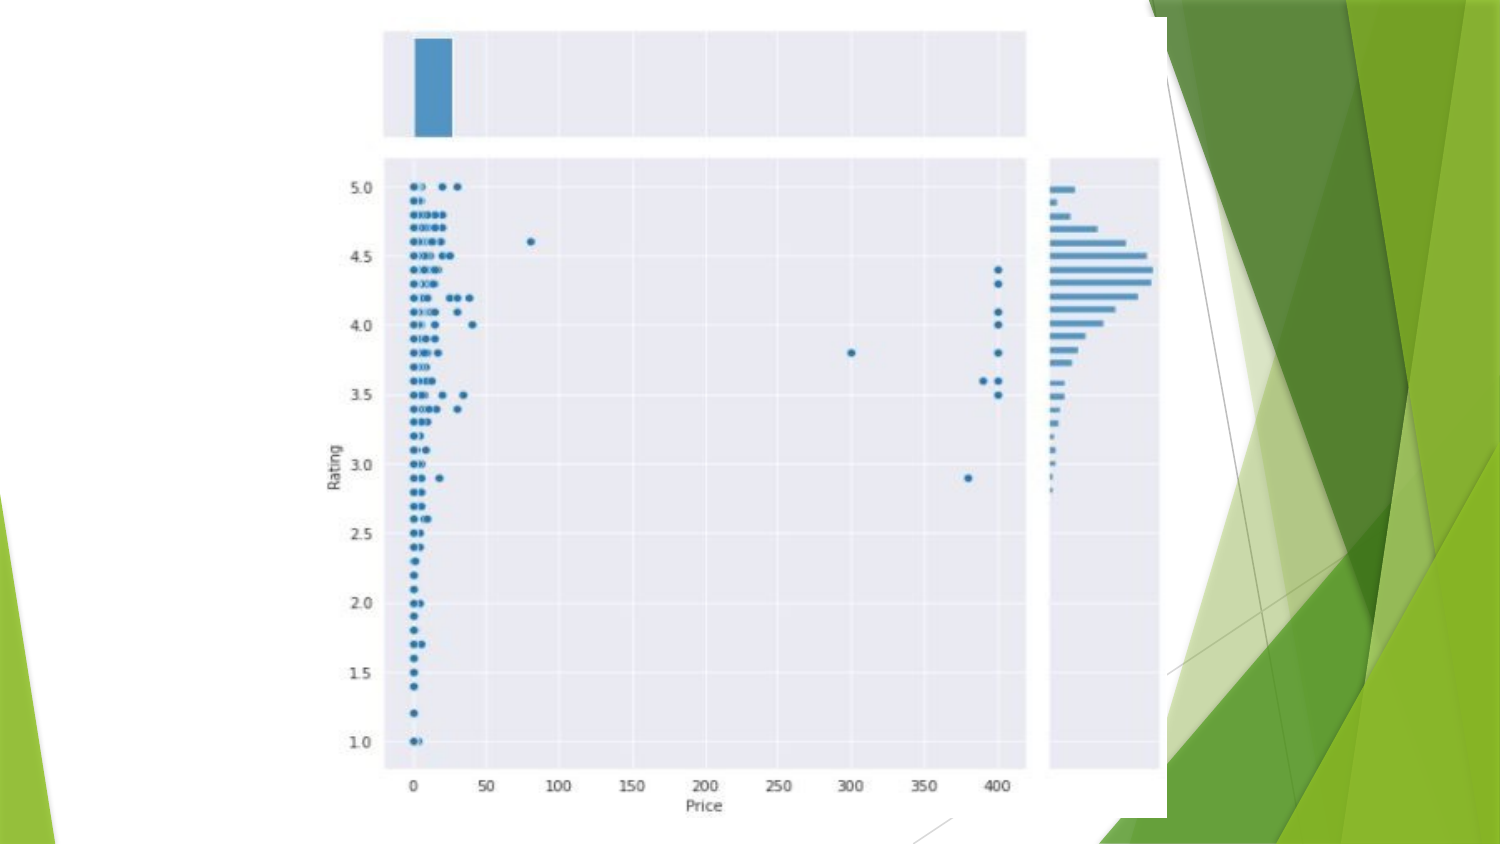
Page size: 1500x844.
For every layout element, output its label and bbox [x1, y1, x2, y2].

picture [325, 17, 1168, 819]
